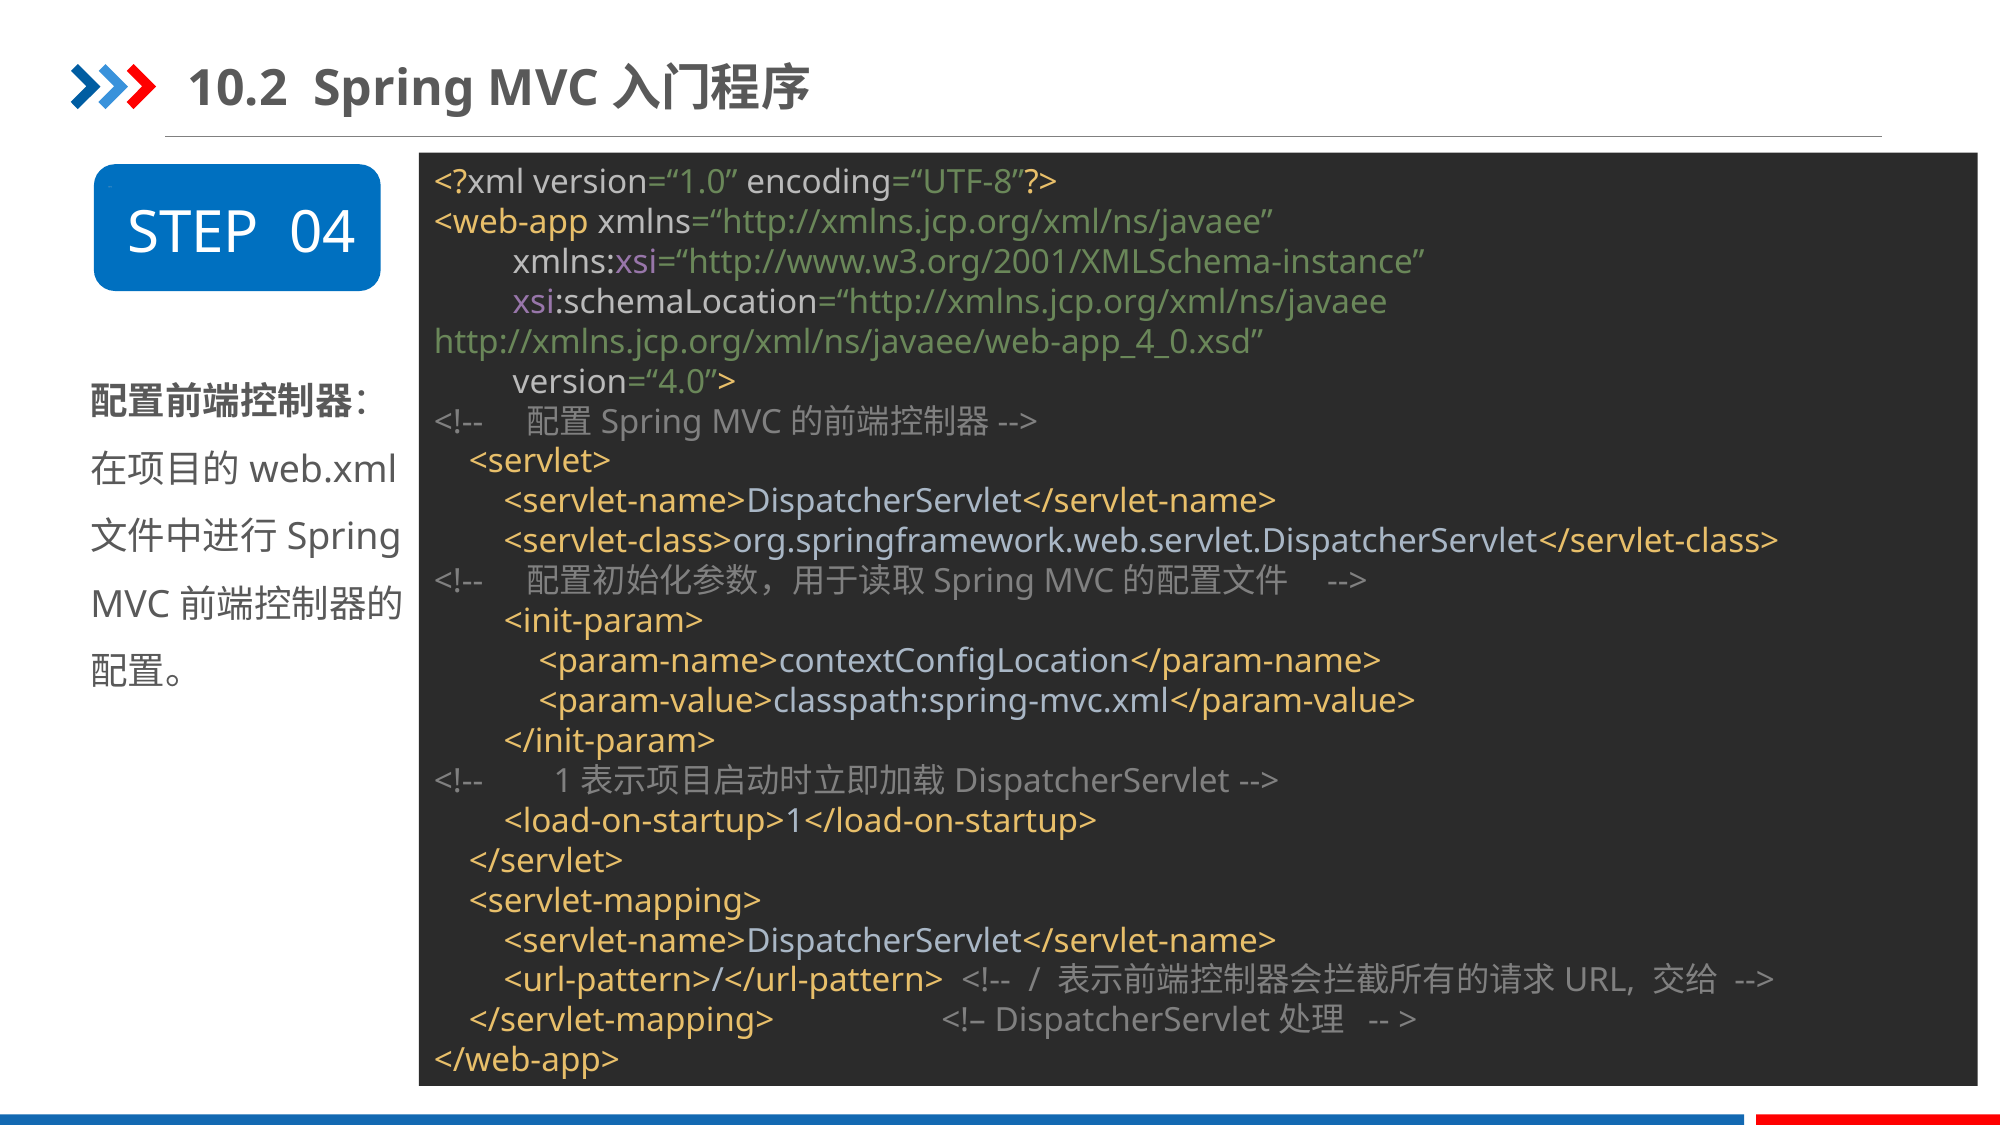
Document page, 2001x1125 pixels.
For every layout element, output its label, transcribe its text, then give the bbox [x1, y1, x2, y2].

text_box STEP 04 [108, 186, 376, 272]
text_box 配置前端控制器：在项目的web.xml文件中进行Spring MVC前端控制器的配置。 [75, 347, 418, 700]
text_box [92, 163, 382, 293]
text_box 10.2 Spring MVC入门程序 [187, 43, 855, 127]
text_box <?xml version=“1.0” encoding=“UTF-8”?> <web-app xmlns=“http://xmlns.jcp.org/xml/ns/javaee” xmlns:xsi=“http://www.w3.org/2001/XMLSchema-instance” xsi:schemaLocation=“http://xmlns.jcp.org/xml/ns/javaee http://xmlns.jcp.org/xml/ns/javaee/web-app_4_0.xsd” version=“4.0”> <!-- 配置Spring MVC的前端控制器--> <servlet> <servlet-name>DispatcherServlet</servlet-name> <servlet-class>org.springframework.web.servlet.DispatcherServlet</servlet-class> <!-- 配置初始化参数，用于读取Spring MVC的配置文件 --> <init-param> <param-name>contextConfigLocation</param-name> <param-value>classpath:spring-mvc.xml</param-value> </init-param> <!-- 1表示项目启动时立即加载DispatcherServlet --> <load-on-startup>1</load-on-startup> </servlet> <servlet-mapping> <servlet-name>DispatcherServlet</servlet-name> <url-pattern>/</url-pattern> <!-- / 表示前端控制器会拦截所有的请求URL, 交给 --> </servlet-mapping> <!– DispatcherServlet处理 -- > </web-app> [418, 152, 1978, 1086]
